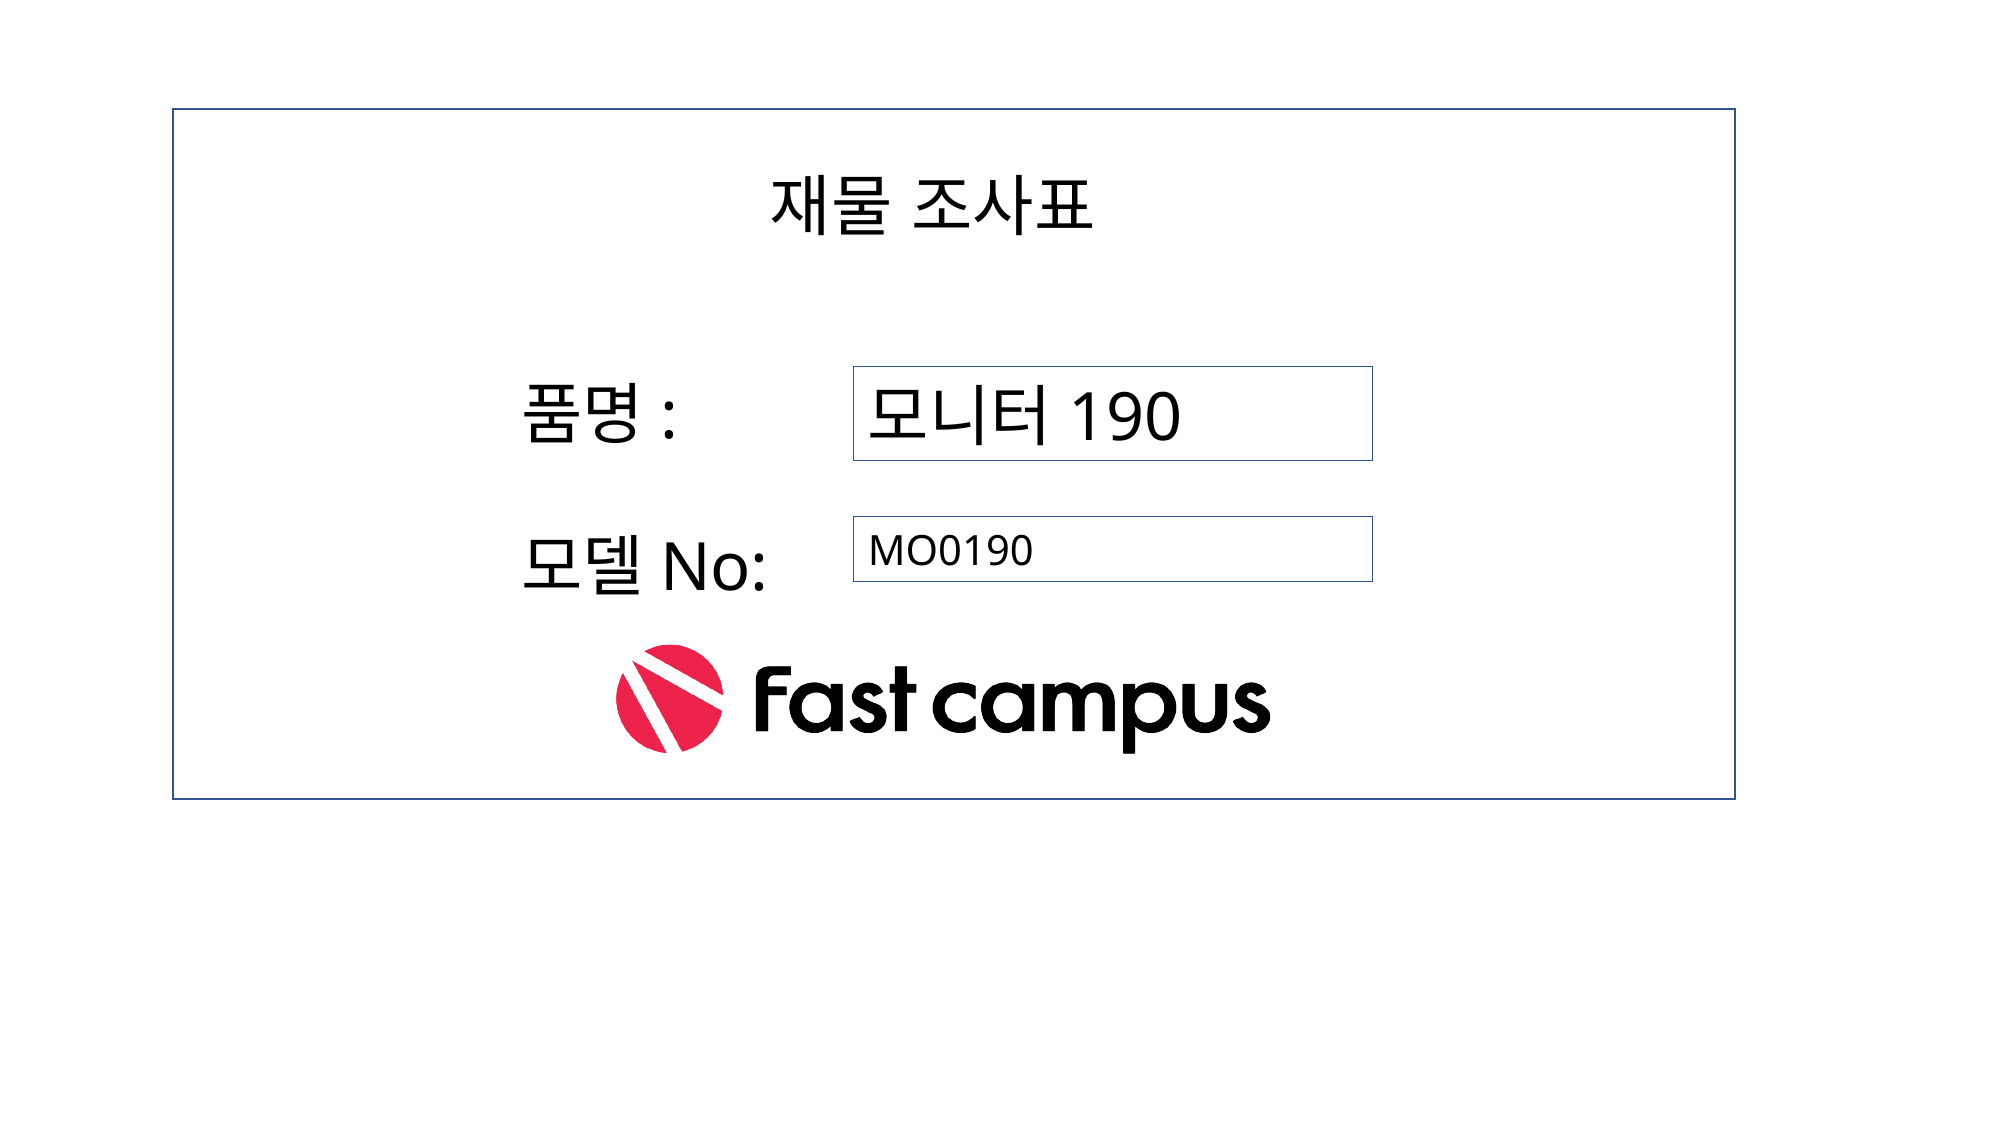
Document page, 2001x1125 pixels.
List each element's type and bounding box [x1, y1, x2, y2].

picture [607, 635, 1279, 763]
text_box [172, 108, 1736, 800]
